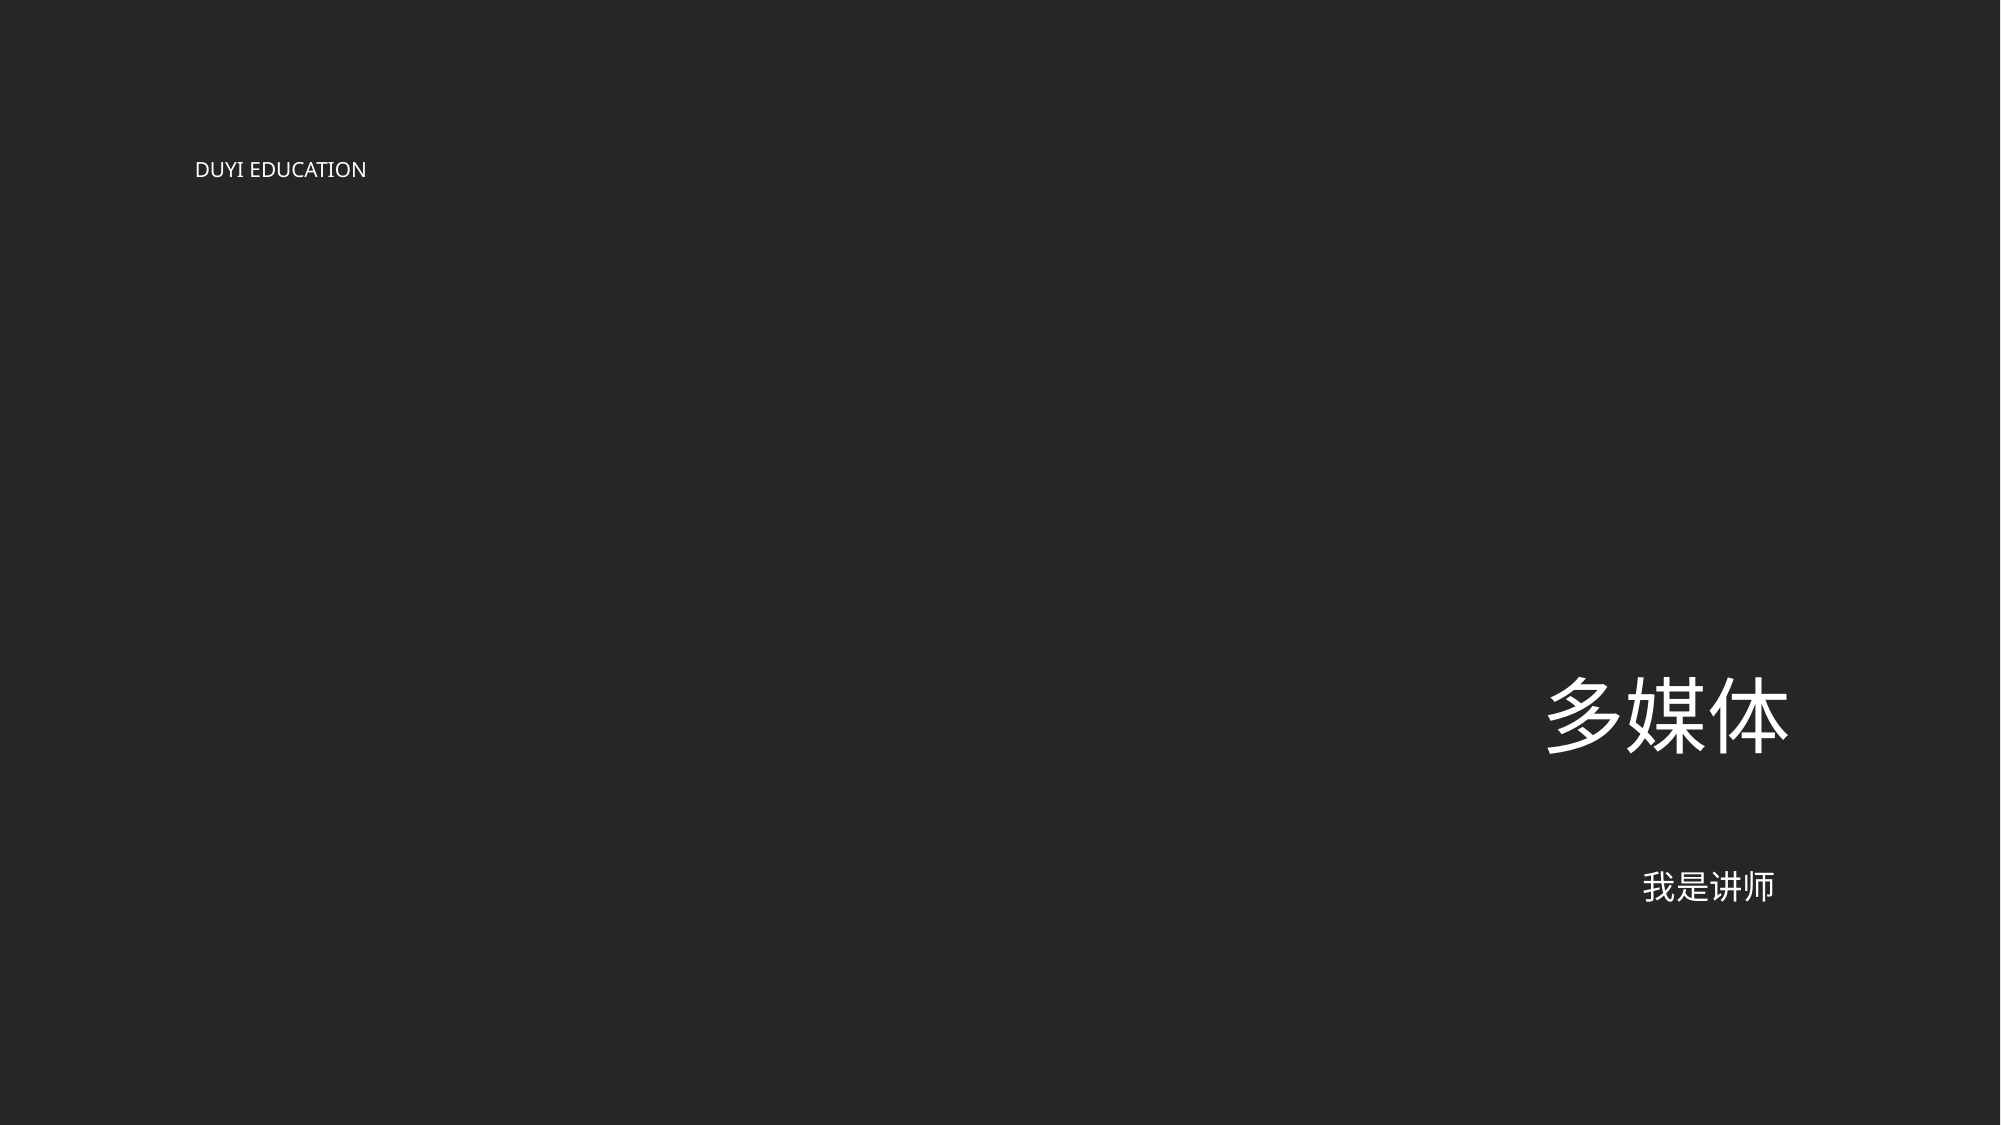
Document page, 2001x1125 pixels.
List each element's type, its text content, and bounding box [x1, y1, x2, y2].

title 多媒体 [916, 588, 1806, 830]
subtitle 我是讲师 [1293, 846, 1806, 926]
